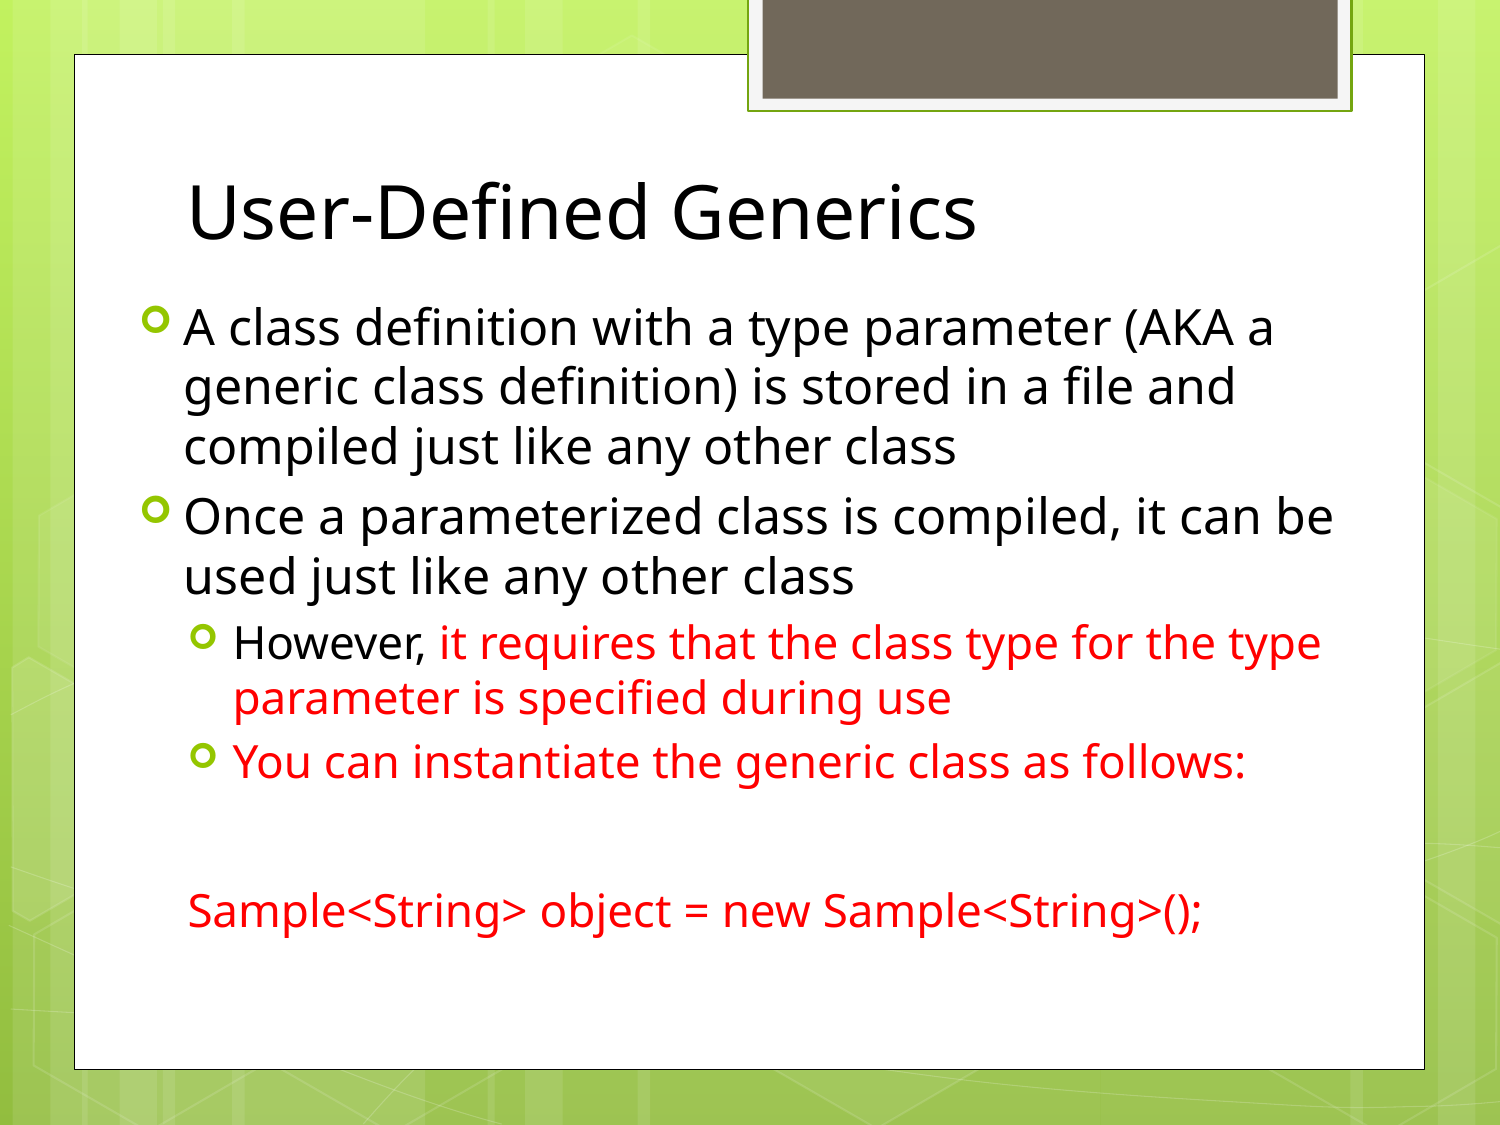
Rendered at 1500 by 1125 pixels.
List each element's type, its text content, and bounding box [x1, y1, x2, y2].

title User-Defined Generics [171, 75, 1324, 263]
list A class definition with a type parameter (AKA a generic class definition) is stored in a file and compiled just like any other class Once a parameterized class is compiled, it can be used just like any other class However, it requires that the class type for the type parameter is specified during use You can instantiate the generic class as follows: Sample<String> object = new Sample<String>(); [112, 287, 1388, 1063]
